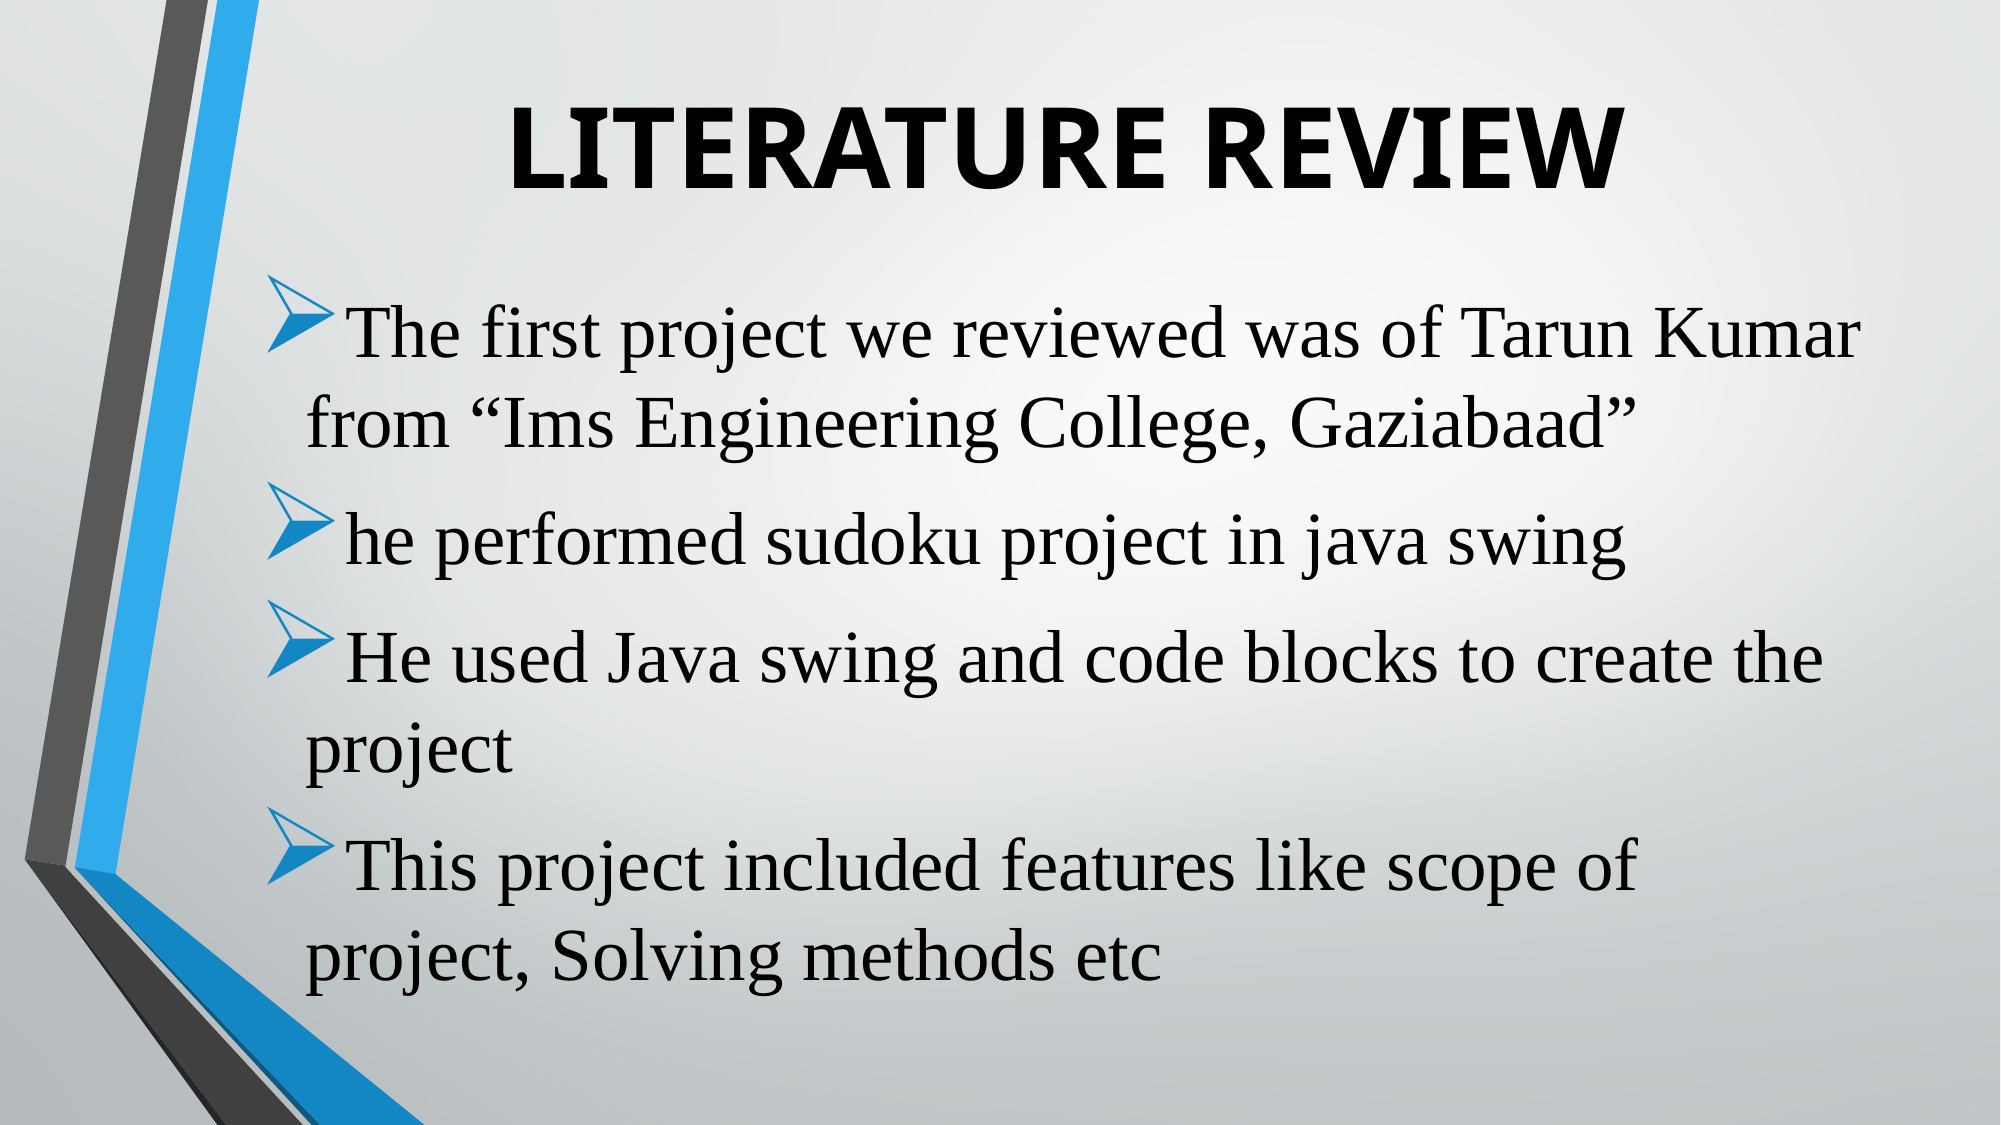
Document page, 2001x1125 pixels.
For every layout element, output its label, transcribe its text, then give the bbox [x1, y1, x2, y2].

list The first project we reviewed was of Tarun Kumar from “Ims Engineering College, Gaziabaad” he performed sudoku project in java swing He used Java swing and code blocks to create the project This project included features like scope of project, Solving methods etc [243, 191, 1887, 1086]
title LITERATURE REVIEW [243, 0, 1887, 191]
